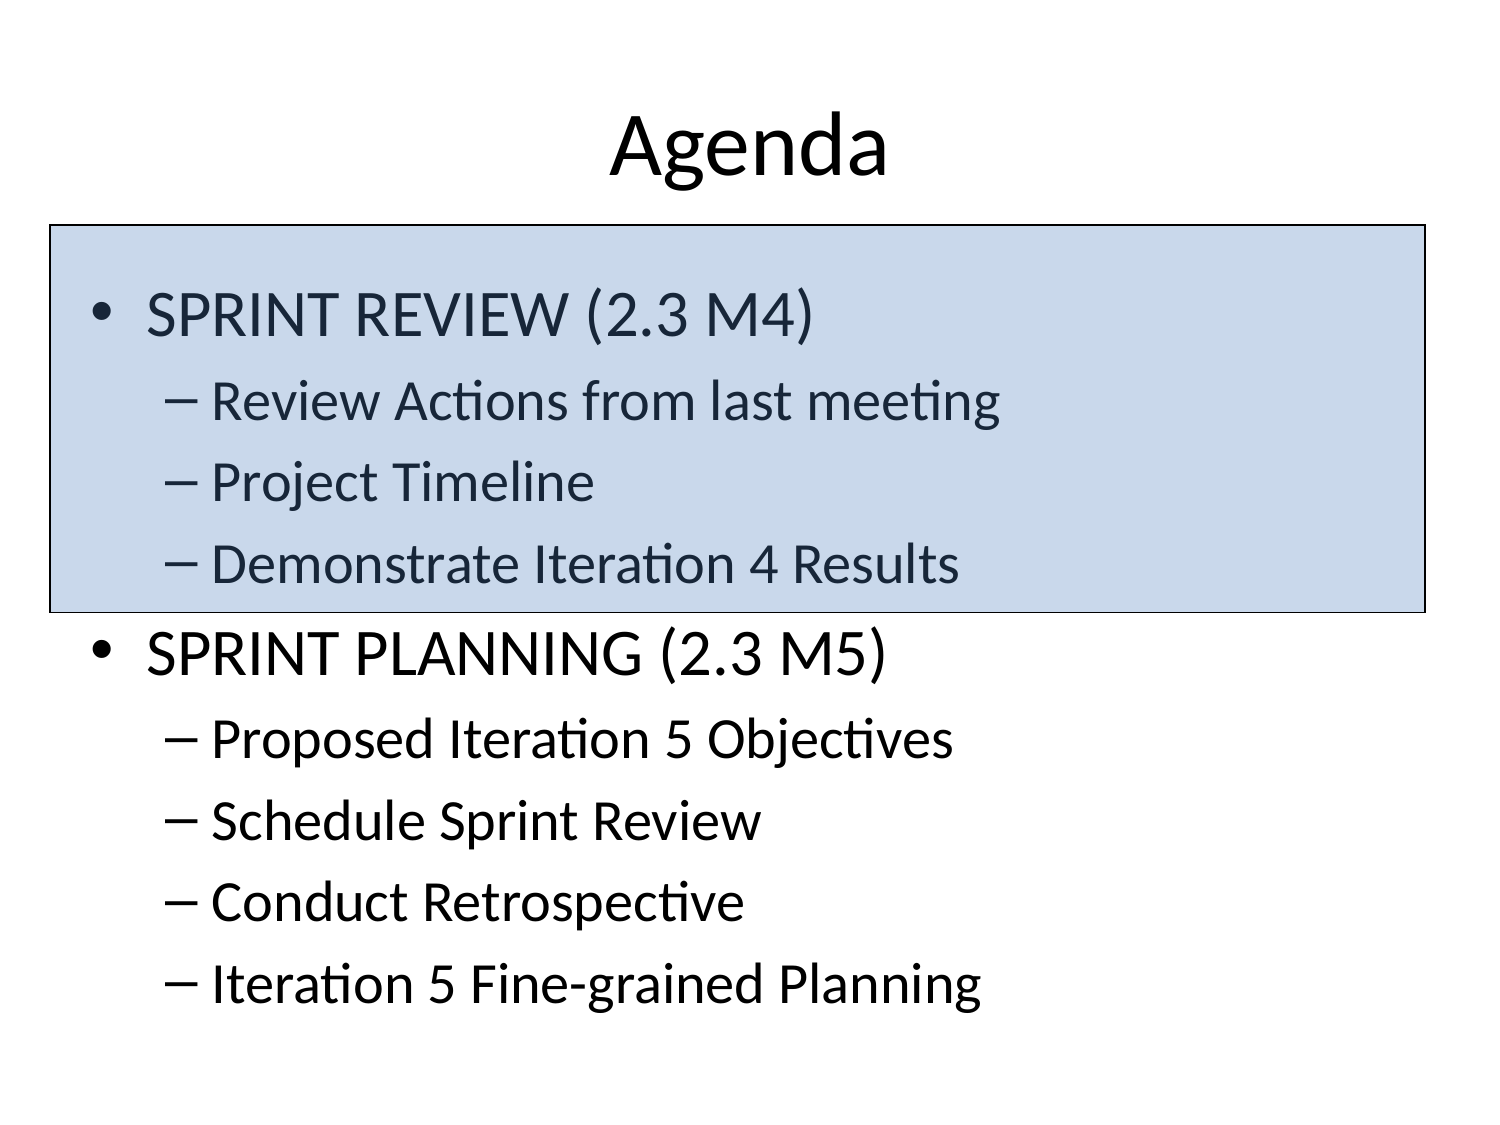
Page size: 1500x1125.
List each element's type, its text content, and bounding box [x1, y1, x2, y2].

text_box [50, 224, 1425, 613]
list SPRINT REVIEW (2.3 M4) Review Actions from last meeting Project Timeline Demonstrate Iteration 4 Results SPRINT PLANNING (2.3 M5) Proposed Iteration 5 Objectives Schedule Sprint Review Conduct Retrospective Iteration 5 Fine-grained Planning [74, 262, 1426, 1006]
title Agenda [74, 44, 1426, 233]
